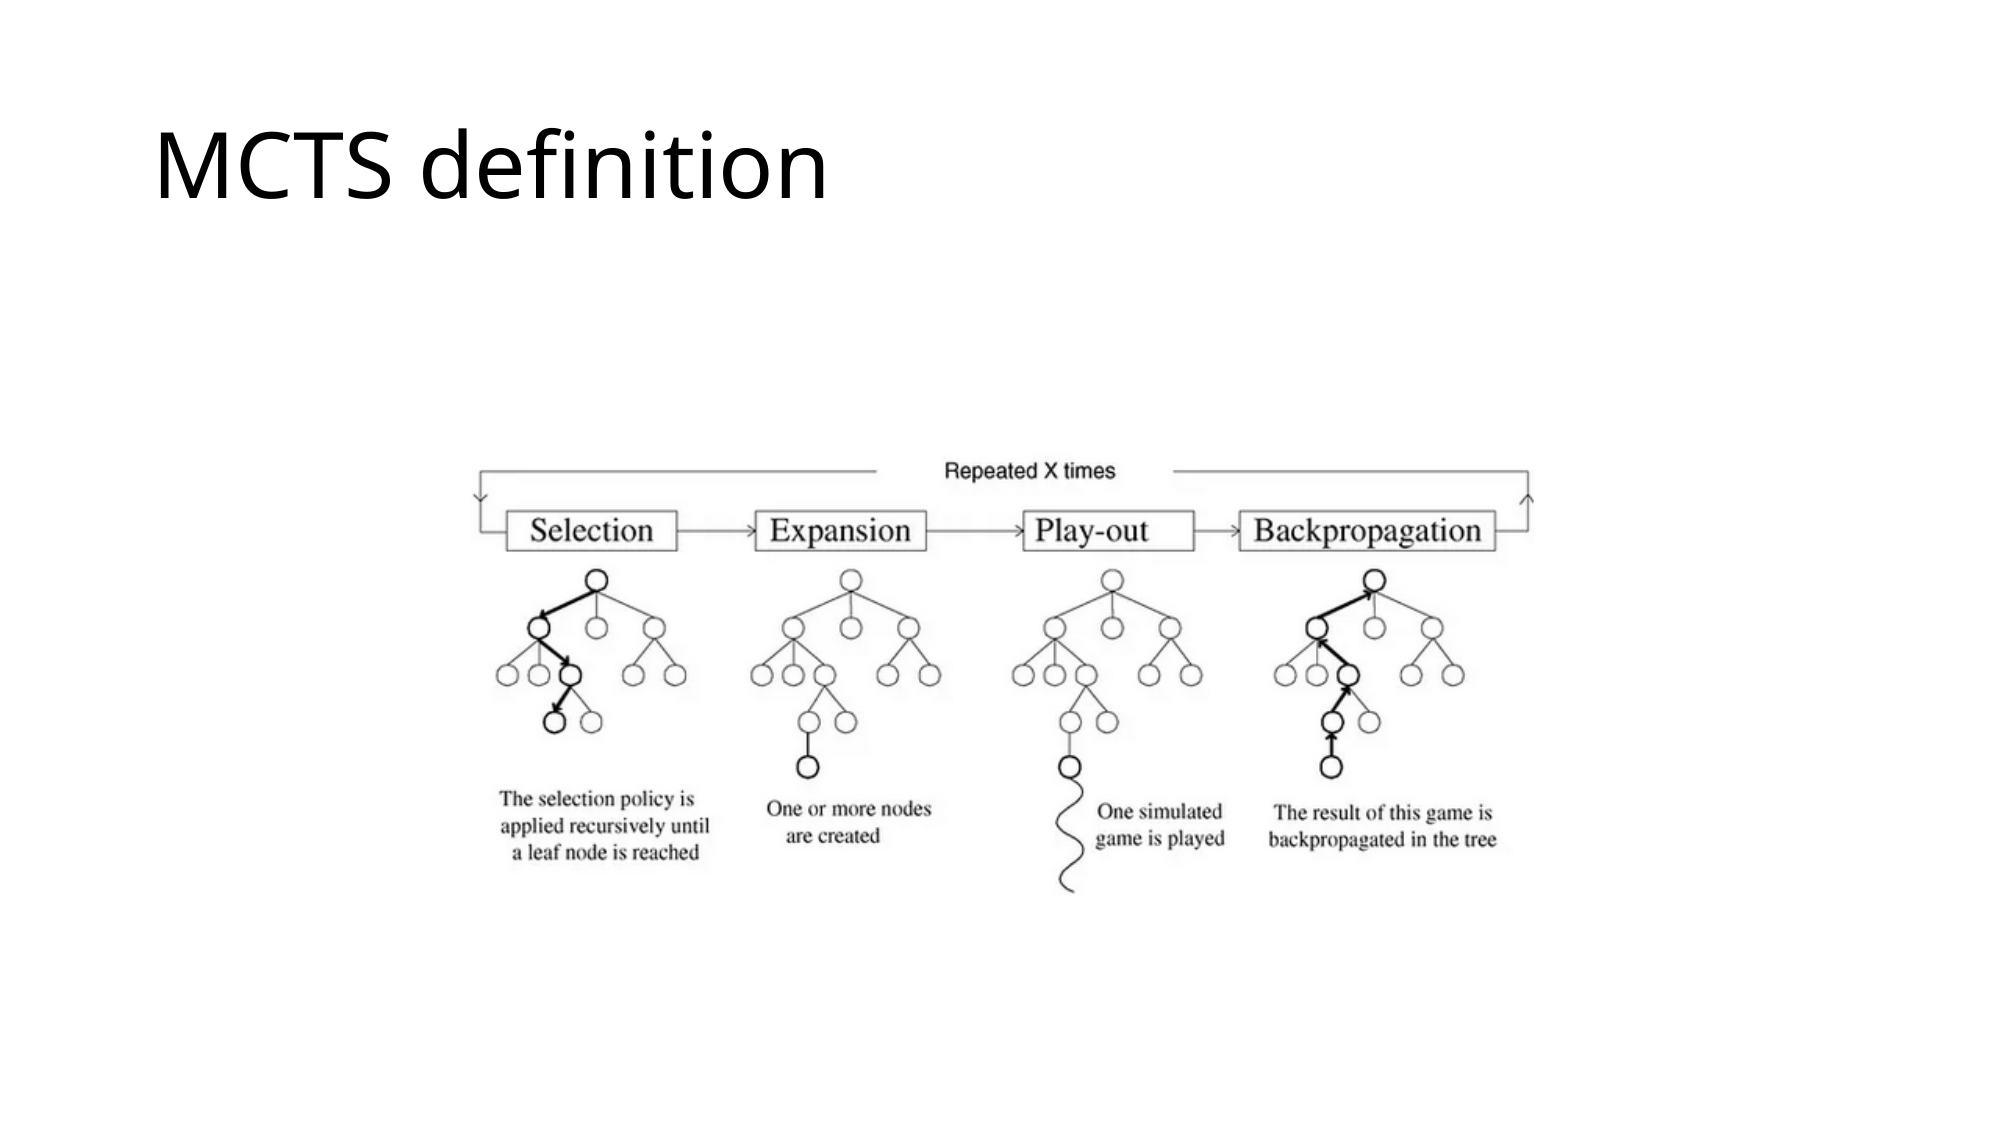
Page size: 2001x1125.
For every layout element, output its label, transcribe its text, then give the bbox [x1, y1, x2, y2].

title MCTS definition [137, 59, 1863, 278]
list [448, 389, 1552, 924]
